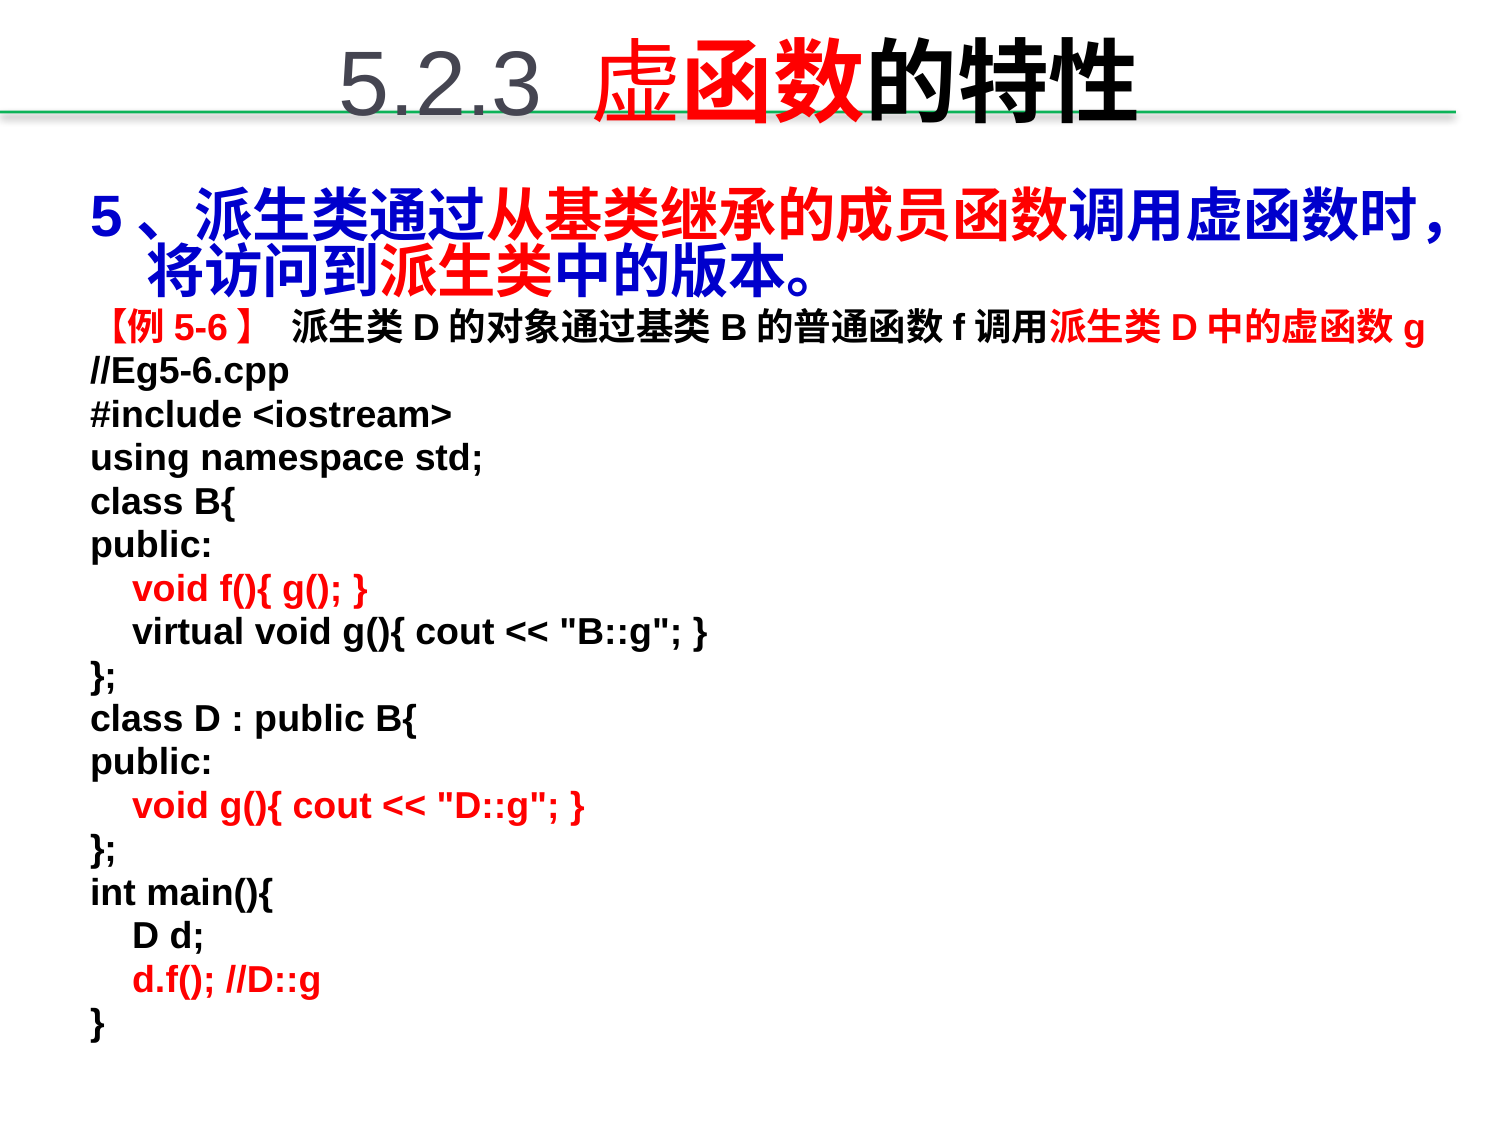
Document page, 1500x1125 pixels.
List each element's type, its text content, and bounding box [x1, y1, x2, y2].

list 5、派生类通过从基类继承的成员函数调用虚函数时，将访问到派生类中的版本。 【例5-6】 派生类D的对象通过基类B的普通函数f调用派生类D中的虚函数g //Eg5-6.cpp #include <iostream> using namespace std; class B{ public: void f(){ g(); } virtual void g(){ cout << "B::g"; } }; class D : public B{ public: void g(){ cout << "D::g"; } }; int main(){ D d; d.f(); //D::g } [74, 184, 1460, 1071]
title 5.2.3 虚函数的特性 [74, 11, 1426, 146]
